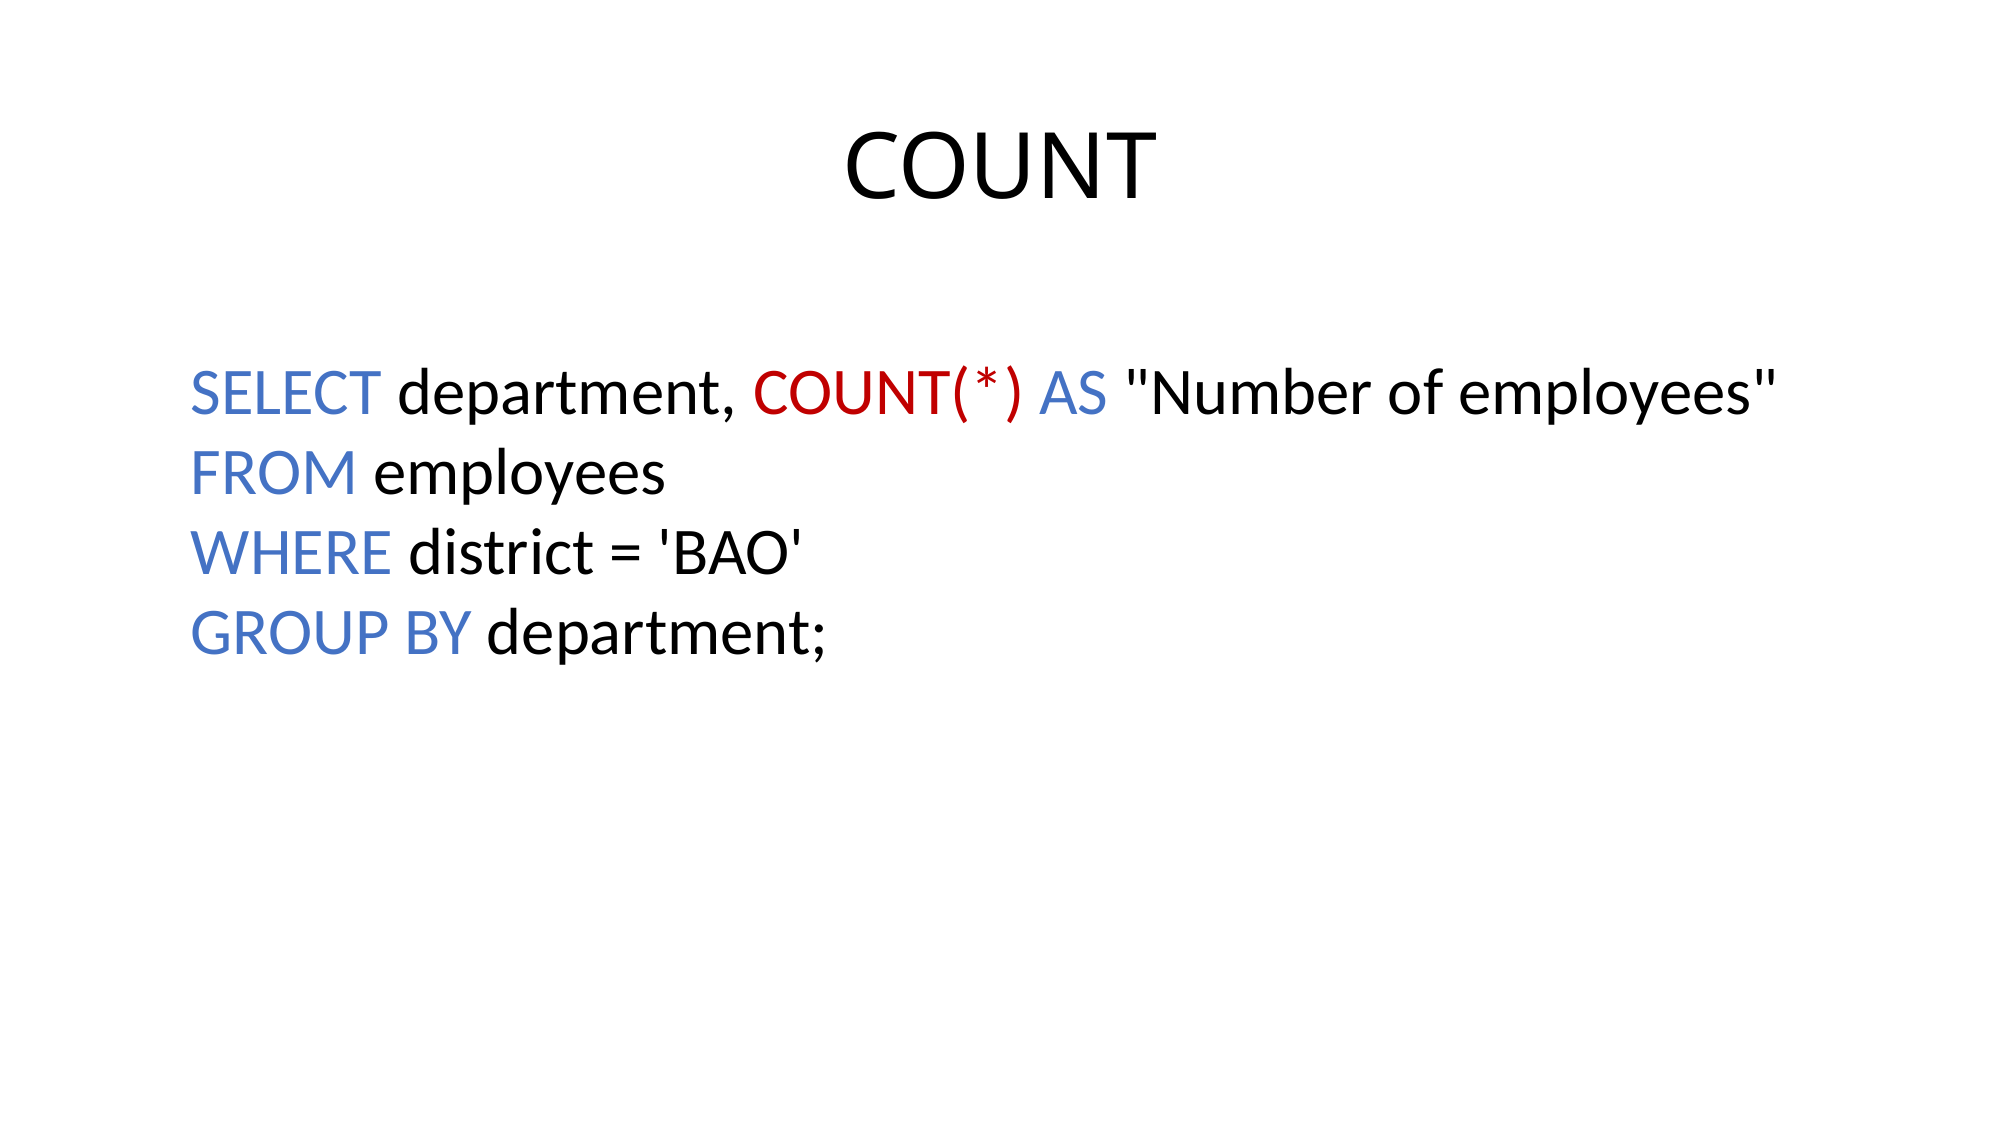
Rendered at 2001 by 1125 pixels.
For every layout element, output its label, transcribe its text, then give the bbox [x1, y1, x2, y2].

title COUNT [137, 59, 1863, 278]
text_box SELECT department, COUNT(*) AS "Number of employees" FROM employees WHERE district = 'ВАО' GROUP BY department; [176, 340, 1824, 721]
